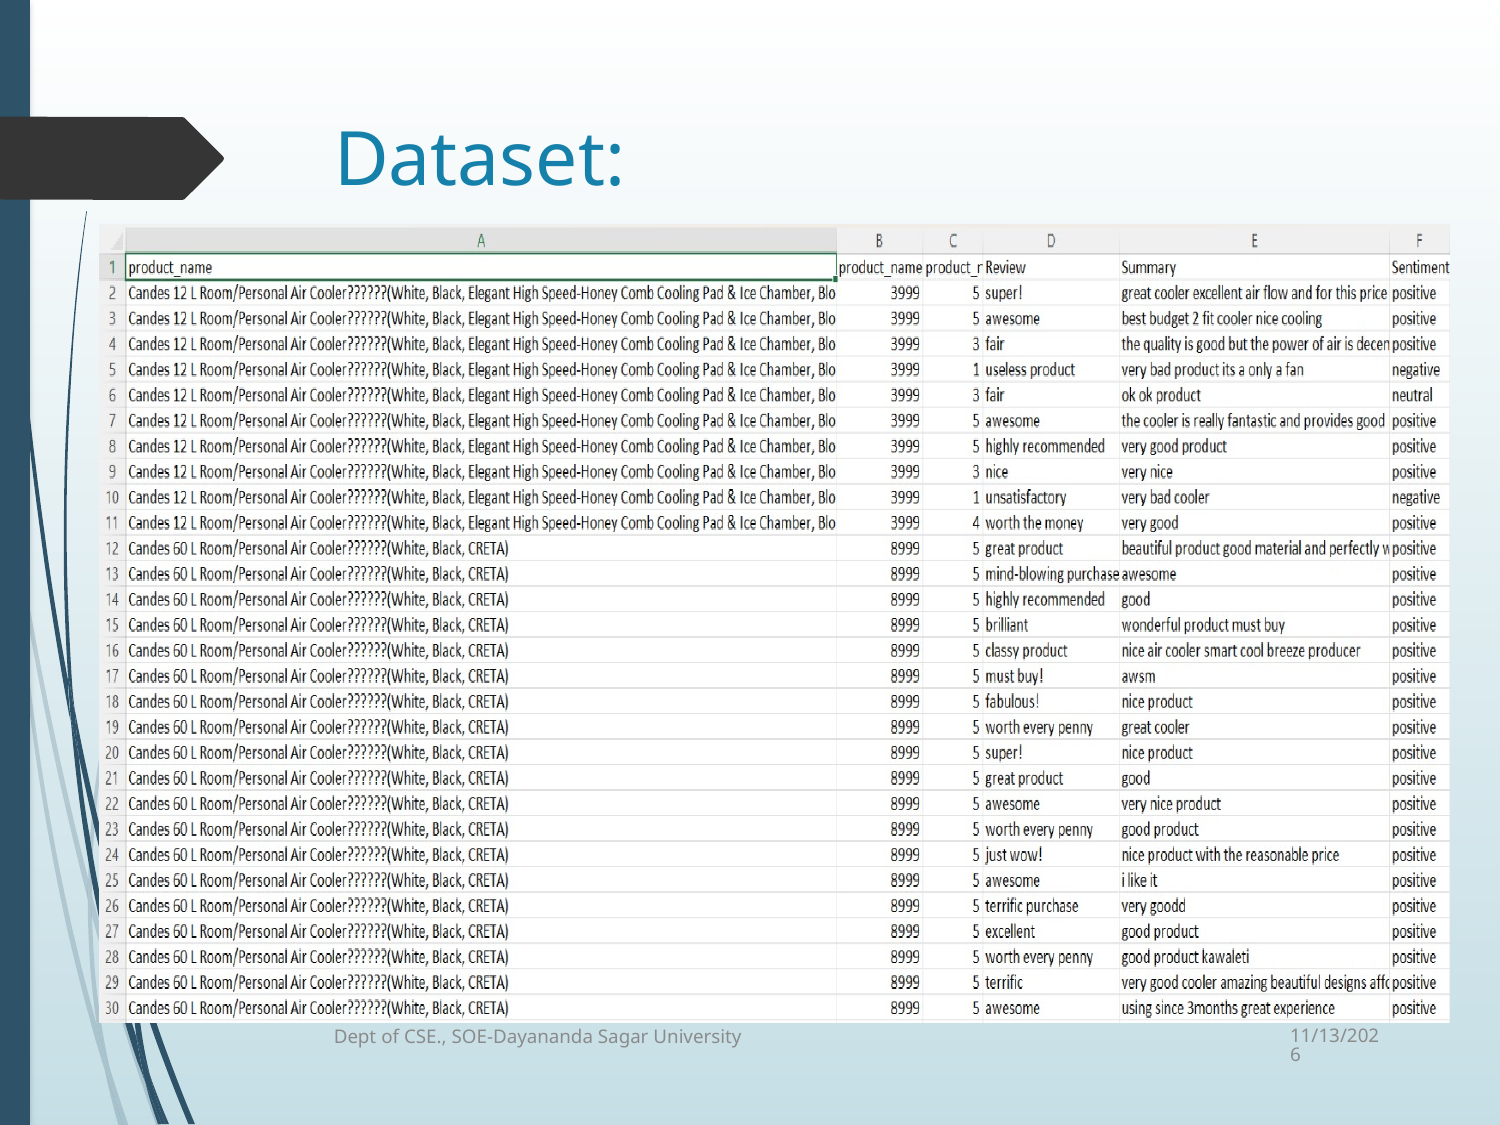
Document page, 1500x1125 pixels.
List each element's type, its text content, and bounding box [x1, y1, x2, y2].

title Dataset: [319, 102, 1400, 224]
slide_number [1275, 1030, 1401, 1068]
footer Dept of CSE., SOE-Dayananda Sagar University [318, 1030, 1257, 1067]
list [98, 224, 1451, 1023]
